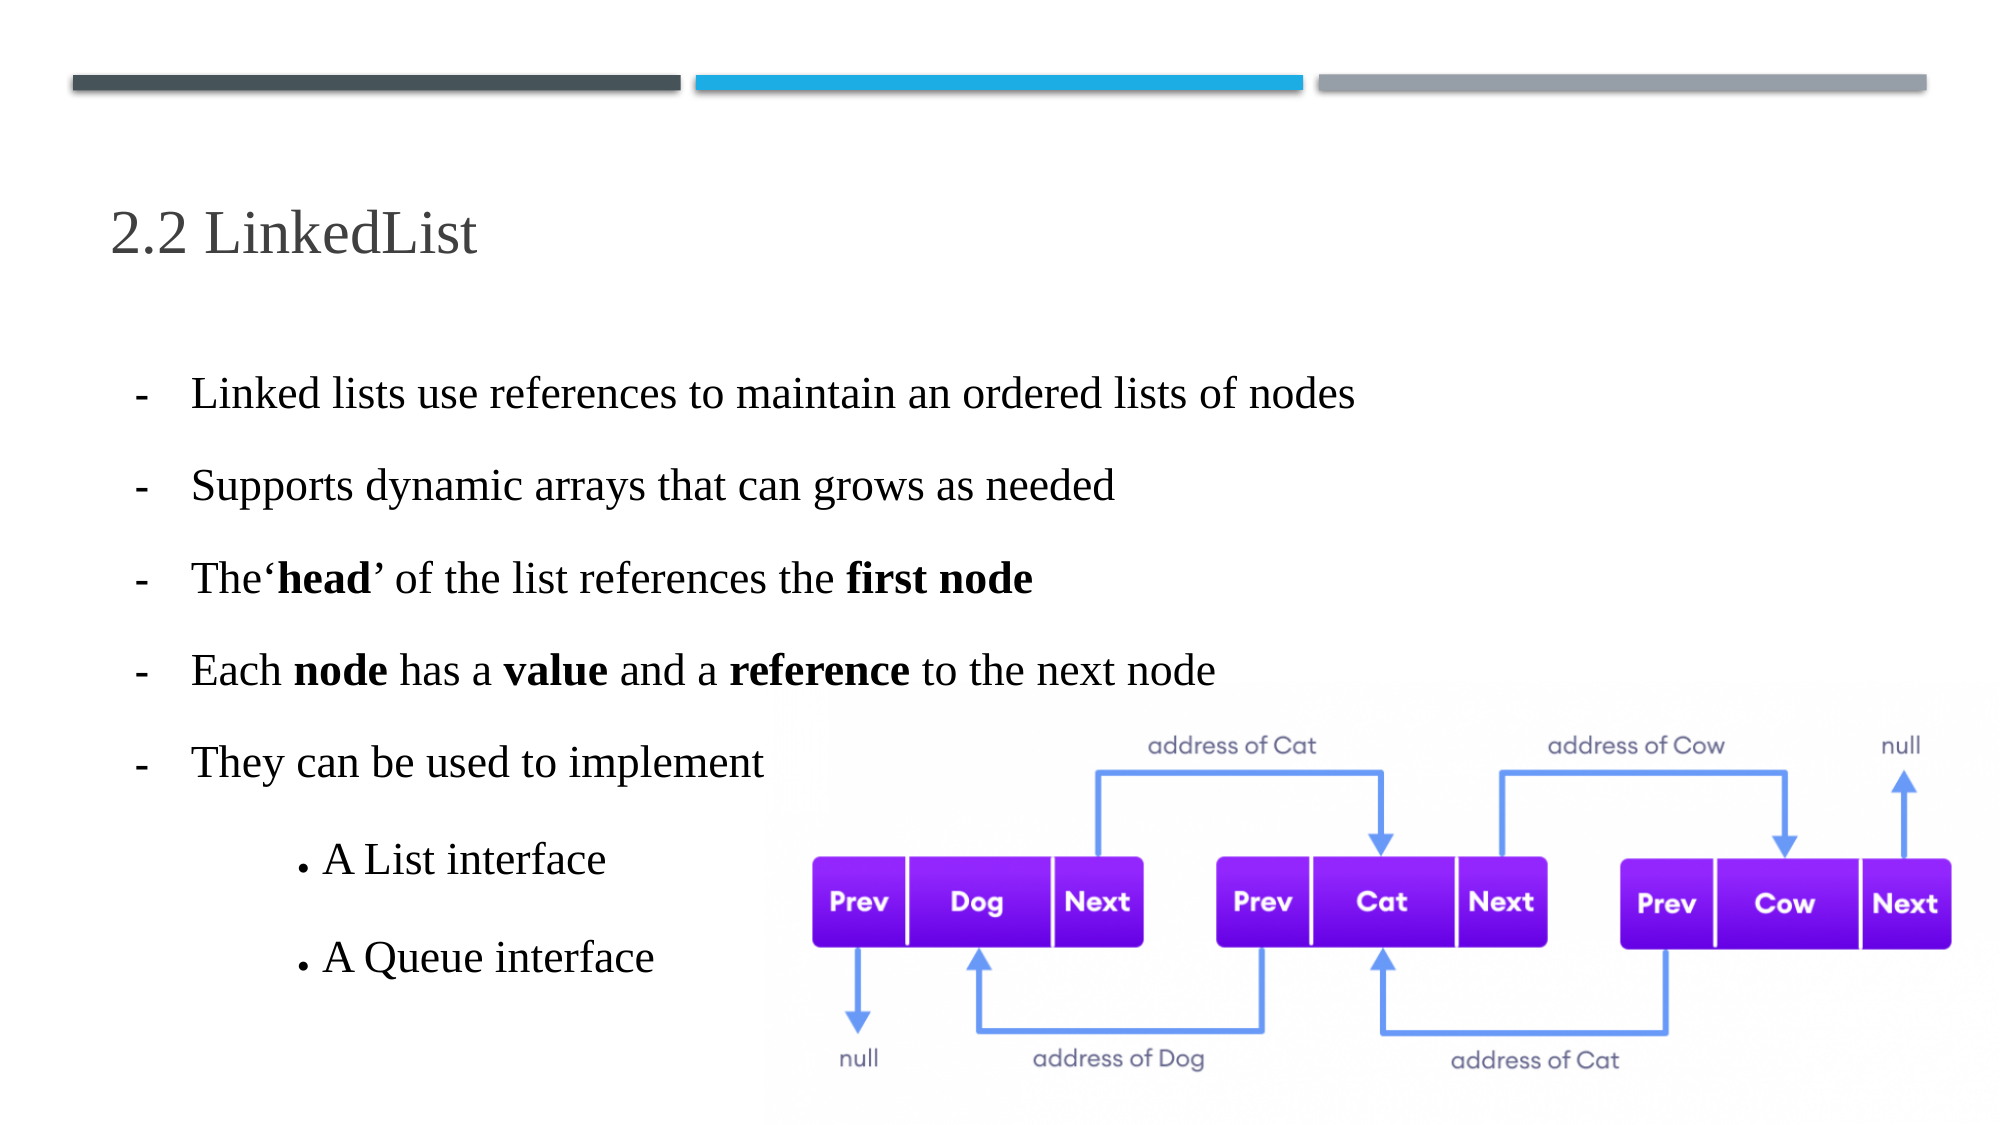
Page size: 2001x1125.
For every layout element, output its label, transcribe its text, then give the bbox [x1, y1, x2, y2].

text_box Linked lists use references to maintain an ordered lists of nodes Supports dynamic arrays that can grows as needed The‘head’ of the list references the first node Each node has a value and a reference to the next node They can be used to implement ● A List interface ● A Queue interface [119, 354, 1881, 1082]
picture [763, 680, 2000, 1125]
text_box 2.2 LinkedList [95, 78, 1905, 274]
